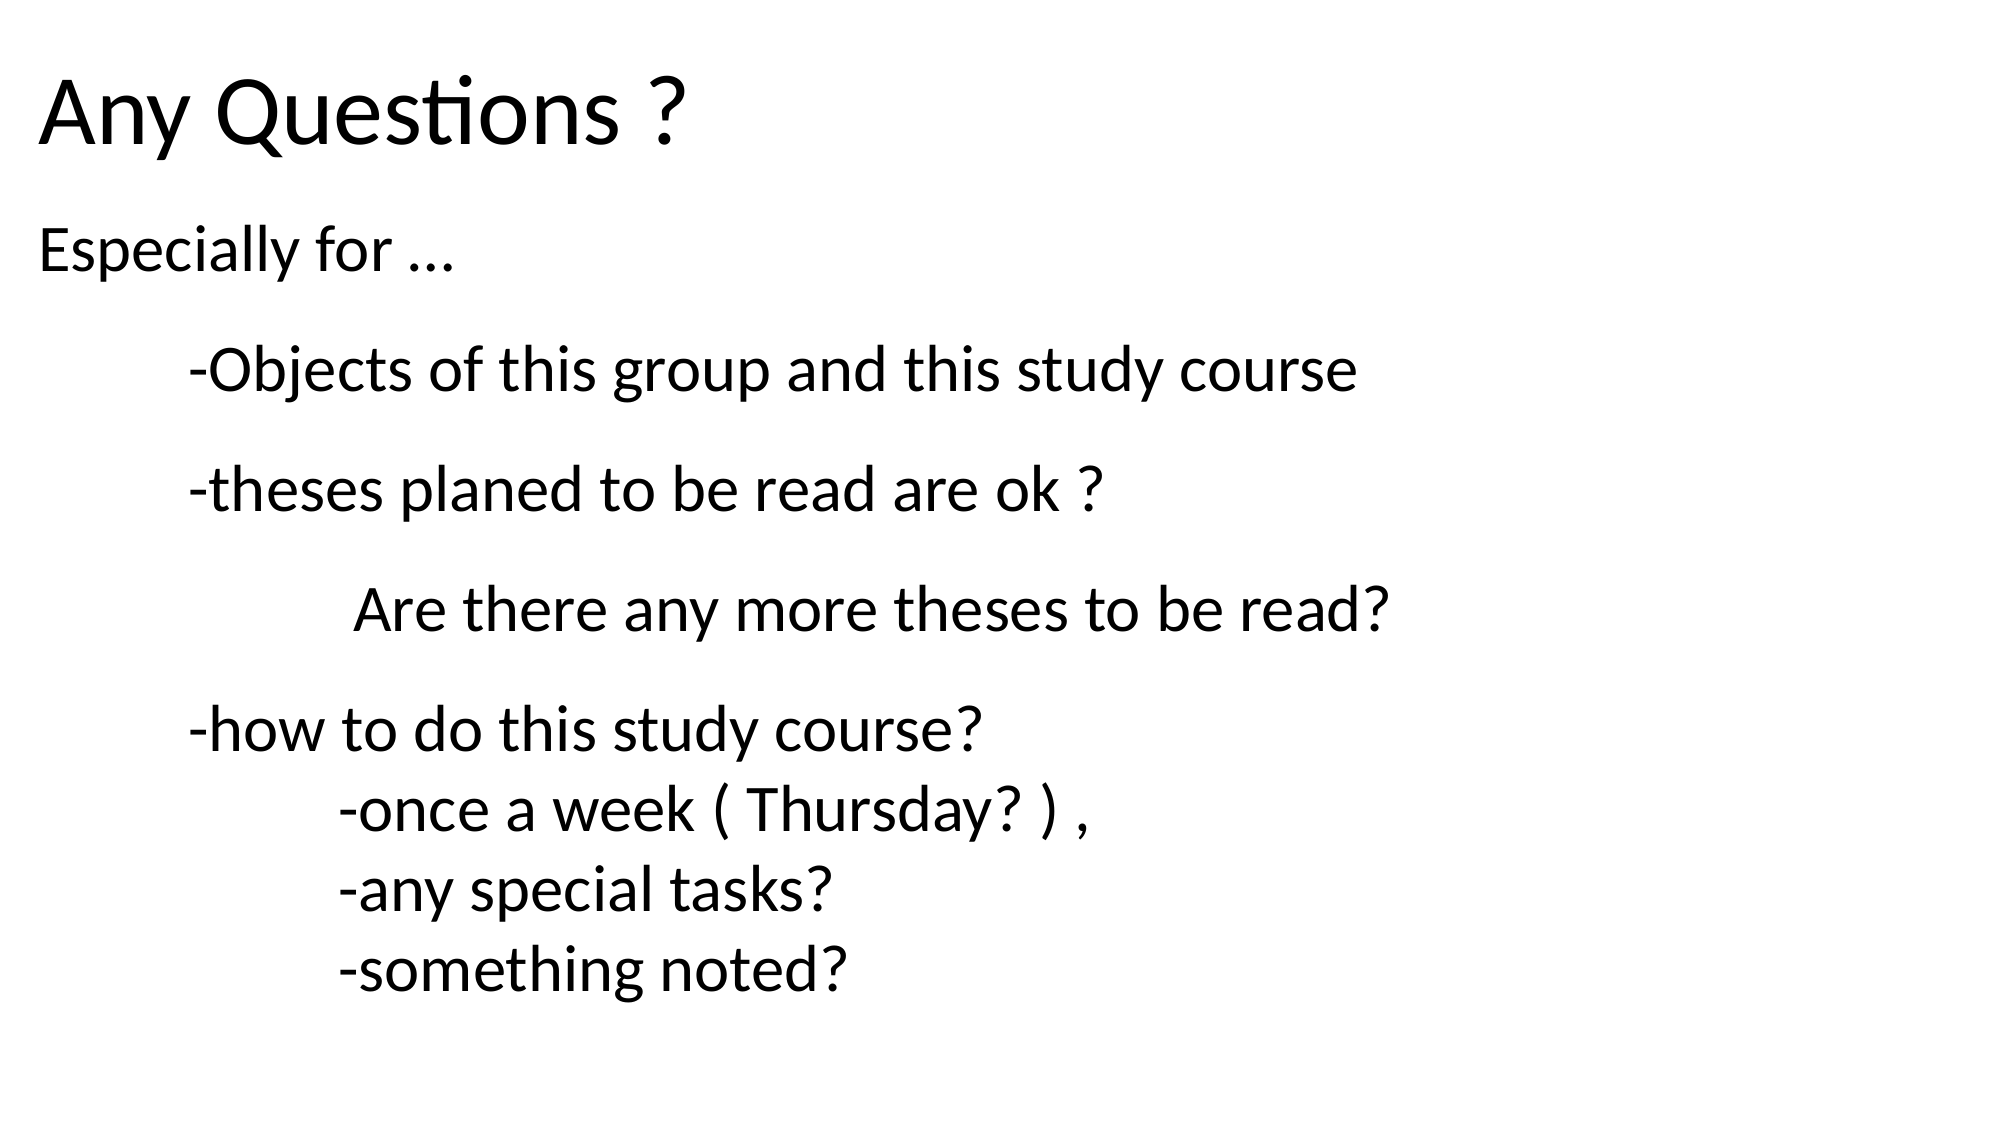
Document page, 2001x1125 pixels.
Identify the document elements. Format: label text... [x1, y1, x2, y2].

text_box Any Questions ? [23, 0, 2000, 157]
text_box Especially for … -Objects of this group and this study course -theses planed to be read are ok ? Are there any more theses to be read? -how to do this study course? -once a week ( Thursday? ) , -any special tasks? -something noted? [23, 157, 2000, 1125]
